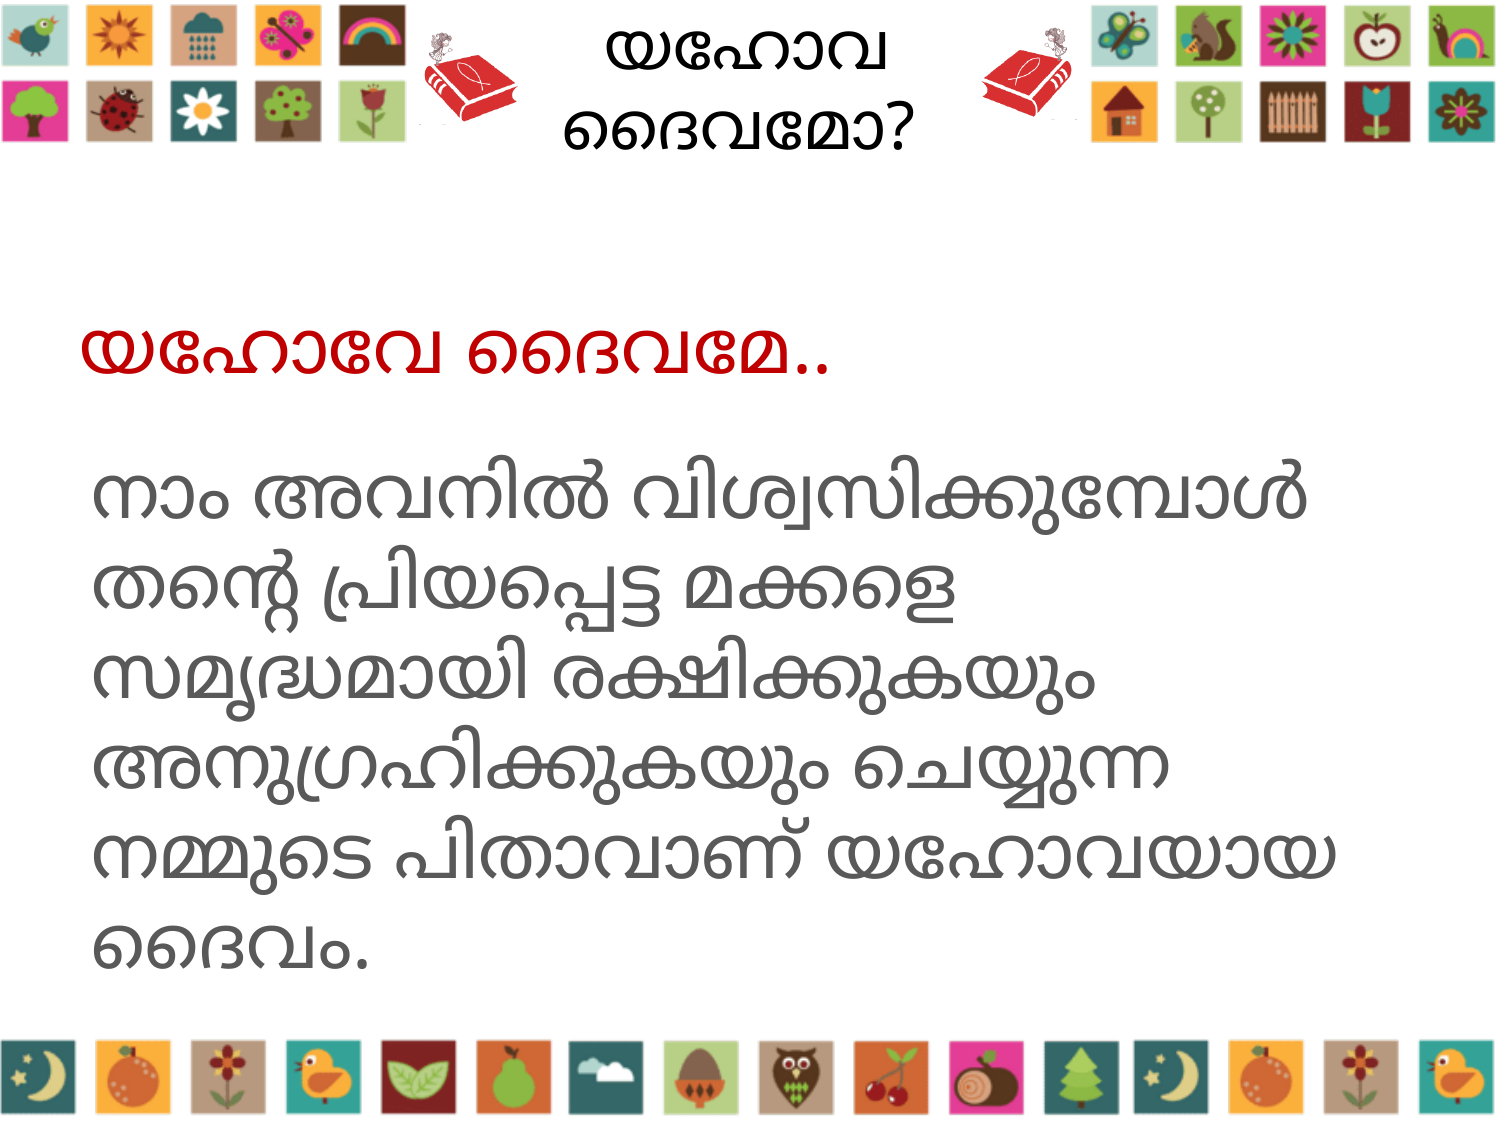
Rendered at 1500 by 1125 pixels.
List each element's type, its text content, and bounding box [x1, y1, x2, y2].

picture [0, 3, 550, 150]
text_box നാം അവനിൽ വിശ്വസിക്കുമ്പോൾ തന്റെ പ്രിയപ്പെട്ട മക്കളെ സമൃദ്ധമായി രക്ഷിക്കുകയും അനുഗ്രഹിക്കുകയും ചെയ്യുന്ന നമ്മുടെ പിതാവാണ് യഹോവയായ ദൈവം. [76, 436, 1424, 992]
text_box യഹോവ ദൈവമോ? [414, 0, 1080, 171]
picture [950, 3, 1500, 150]
text_box യഹോവേ ദൈവമേ.. [64, 290, 1412, 396]
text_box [0, 1028, 1500, 1118]
